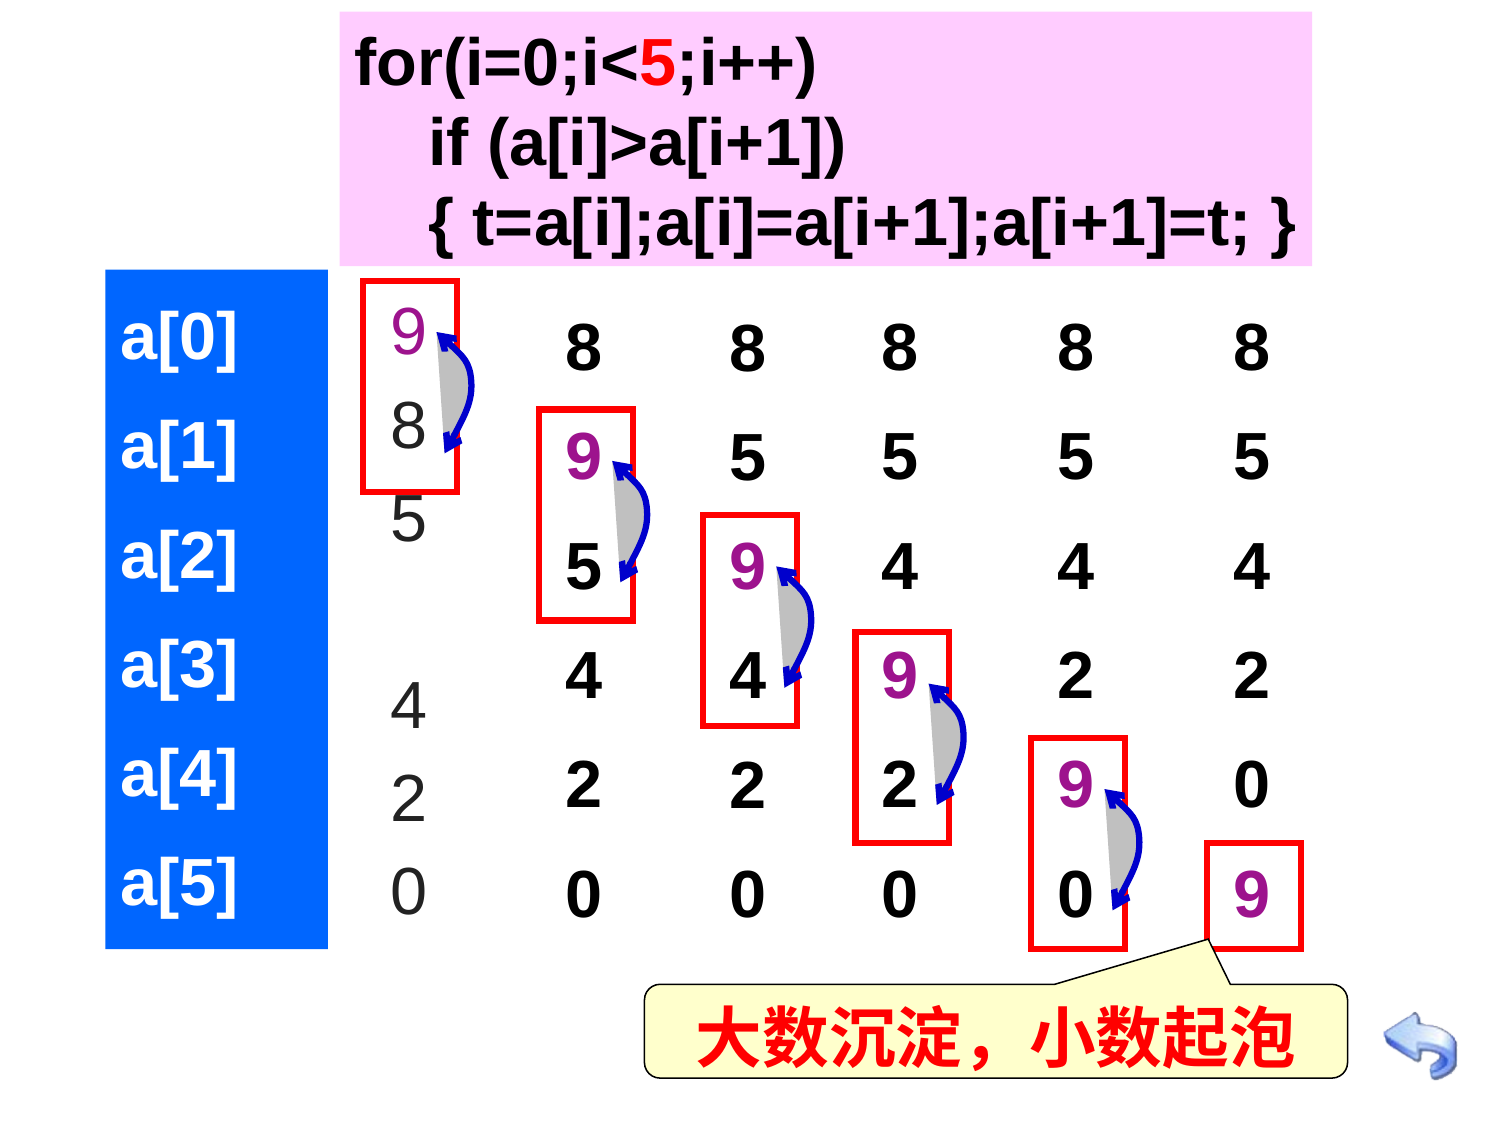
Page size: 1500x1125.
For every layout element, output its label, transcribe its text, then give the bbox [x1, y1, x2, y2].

text_box 8 5 4 2 0 9 [1218, 280, 1336, 961]
text_box for(i=0;i<5;i++) if (a[i]>a[i+1]) { t=a[i];a[i]=a[i+1];a[i+1]=t; } [339, 11, 1313, 267]
text_box 8 5 4 9 2 0 [867, 280, 985, 961]
list 9 8 5 4 2 0 [375, 280, 493, 961]
text_box [1031, 737, 1126, 949]
text_box [1206, 843, 1301, 949]
text_box [538, 409, 633, 621]
picture [1382, 1007, 1460, 1085]
text_box [928, 683, 964, 805]
text_box [776, 566, 812, 688]
text_box [703, 515, 797, 726]
text_box [855, 632, 950, 844]
text_box 8 5 4 2 9 0 [1042, 280, 1161, 961]
text_box 8 9 5 4 2 0 [550, 280, 668, 961]
text_box 8 5 9 4 2 0 [714, 281, 832, 961]
text_box a[0] a[1] a[2] a[3] a[4] a[5] [105, 269, 328, 950]
text_box [1104, 789, 1140, 911]
text_box [612, 460, 648, 583]
text_box [363, 280, 458, 492]
text_box 大数沉淀，小数起泡 [644, 939, 1348, 1079]
text_box [436, 332, 472, 454]
